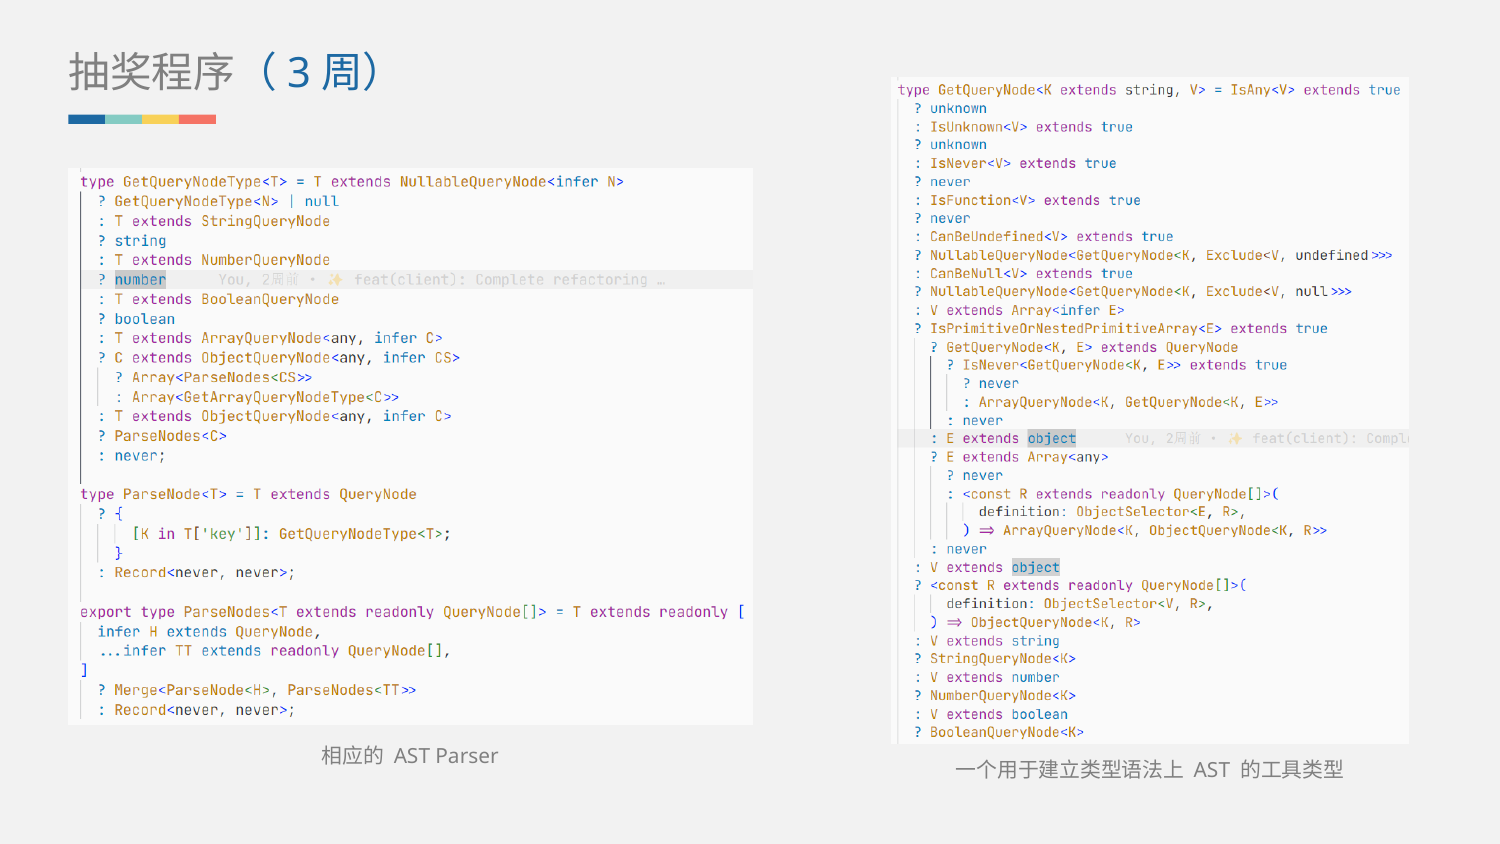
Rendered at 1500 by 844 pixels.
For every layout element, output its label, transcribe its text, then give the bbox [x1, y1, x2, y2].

picture [891, 77, 1409, 744]
text_box 相应的 AST Parser [159, 737, 661, 768]
text_box 抽奖程序（3周） [68, 45, 524, 96]
picture [67, 167, 753, 725]
text_box 一个用于建立类型语法上 AST 的工具类型 [899, 752, 1401, 782]
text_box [68, 114, 217, 125]
